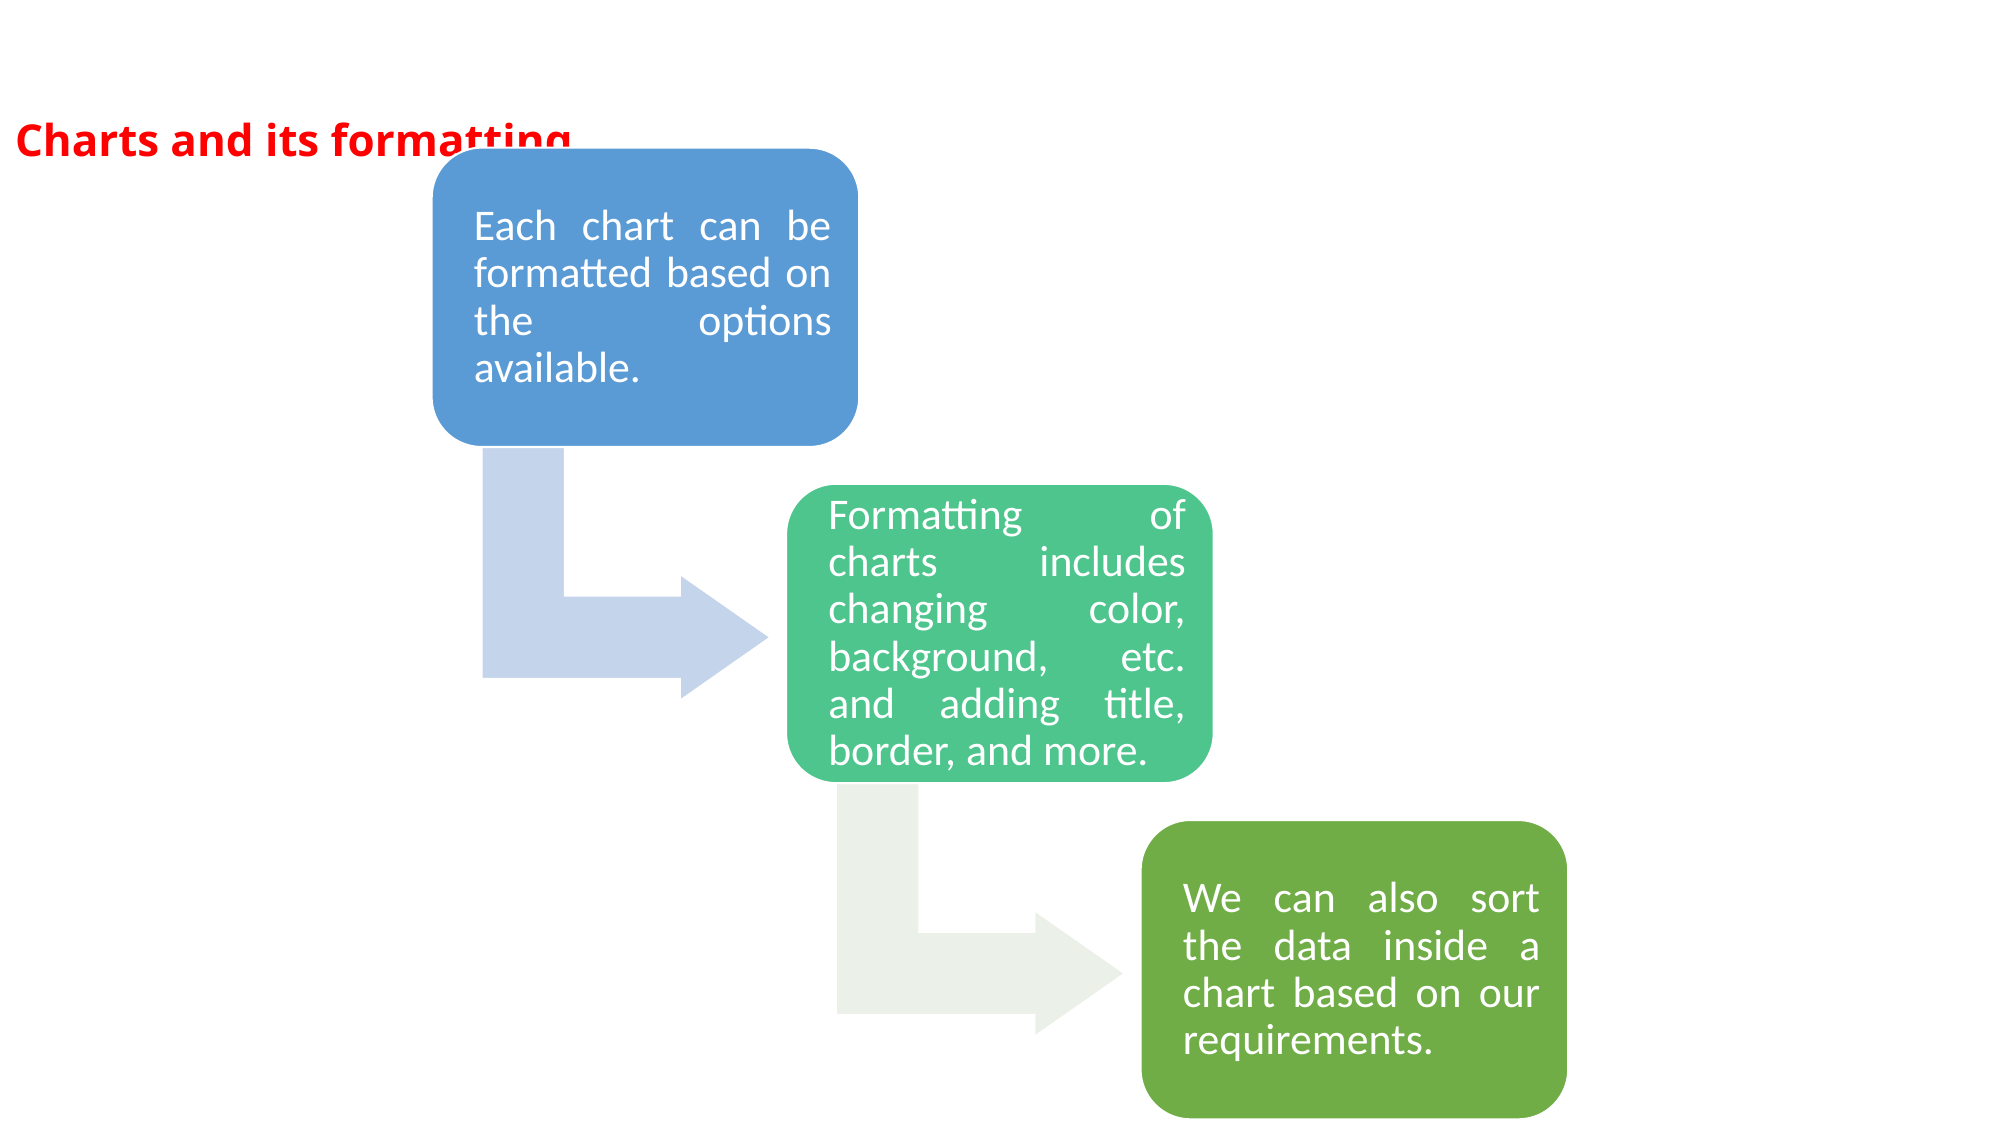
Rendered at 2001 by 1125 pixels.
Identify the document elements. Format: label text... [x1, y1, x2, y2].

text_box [0, 141, 2000, 1125]
title Charts and its formatting [0, 110, 2000, 141]
